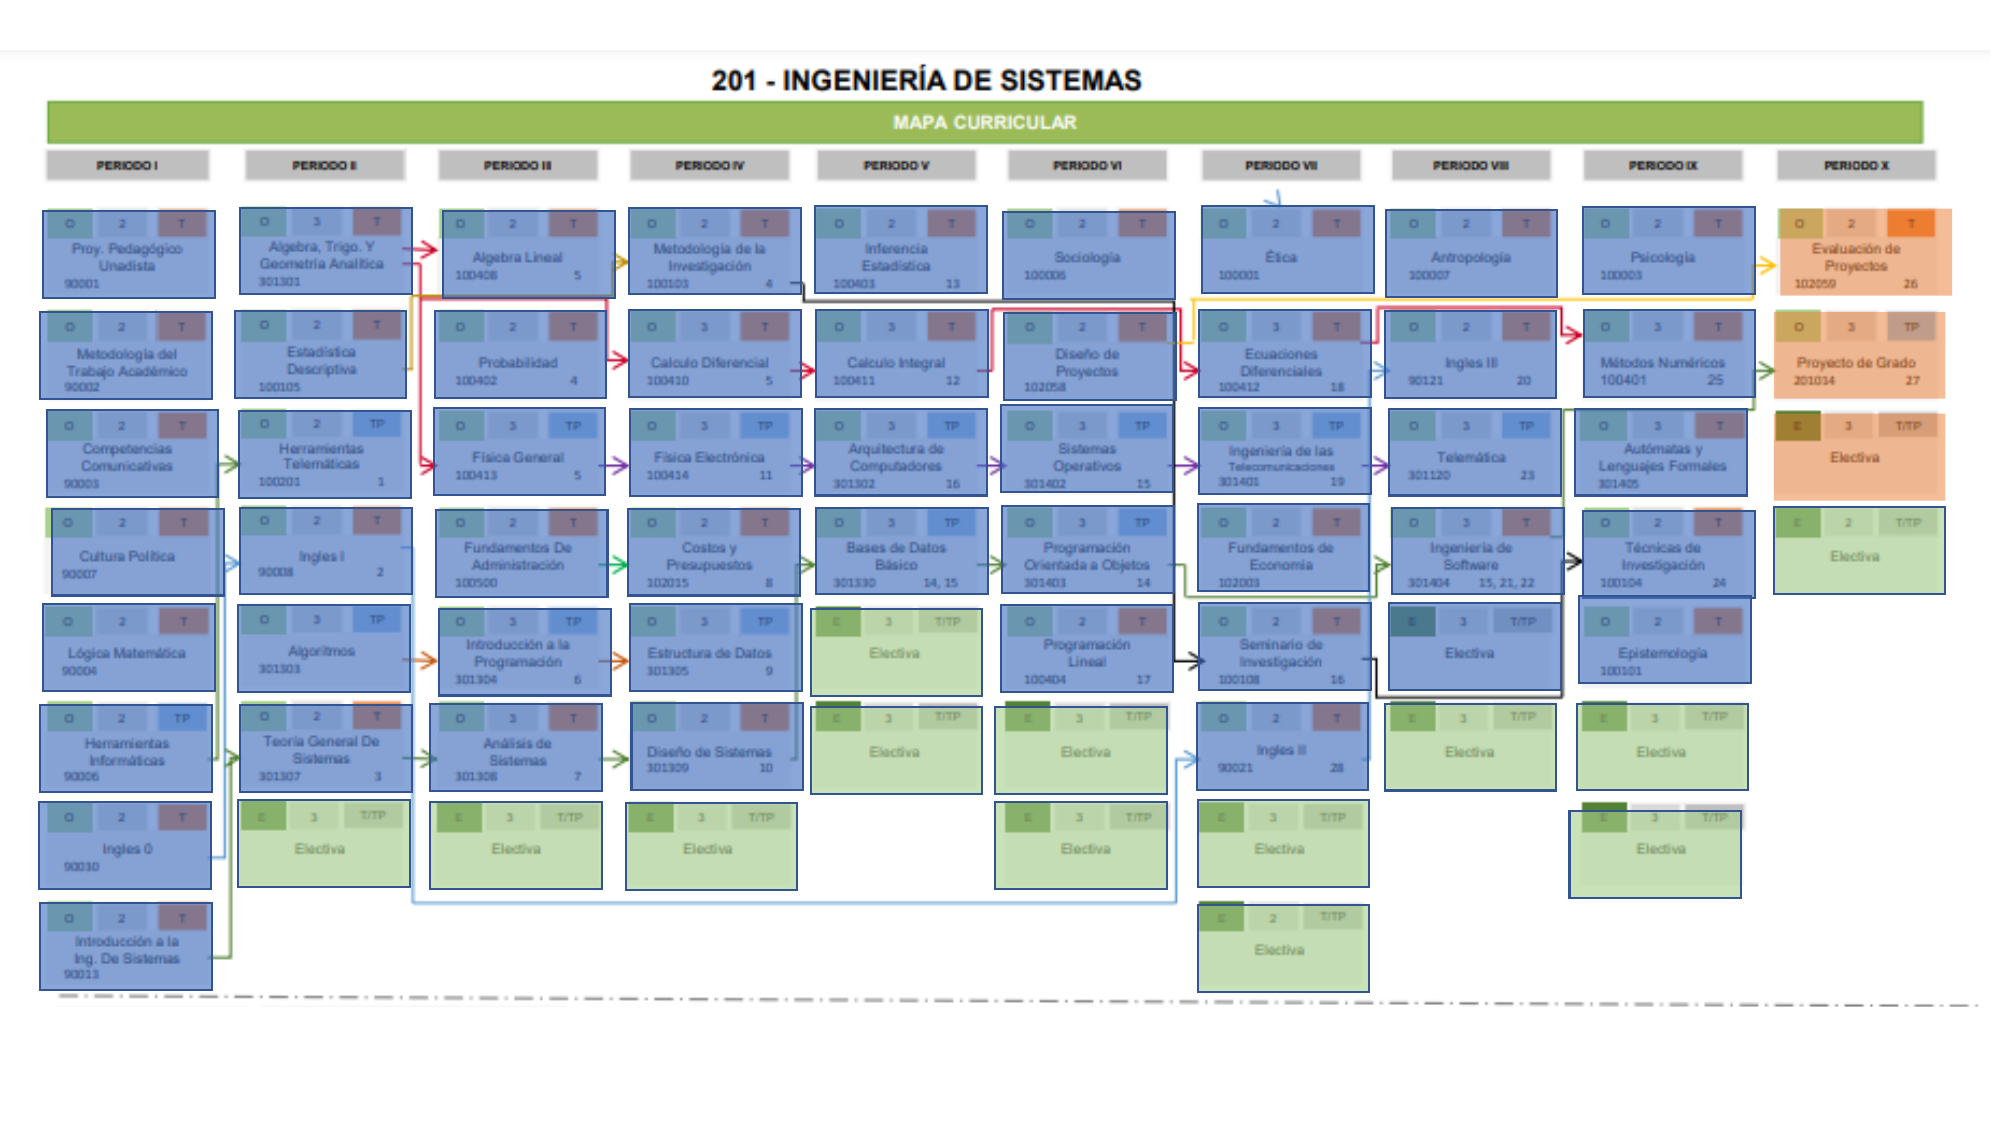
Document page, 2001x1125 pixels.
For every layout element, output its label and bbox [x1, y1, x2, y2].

picture [0, 50, 1991, 1007]
